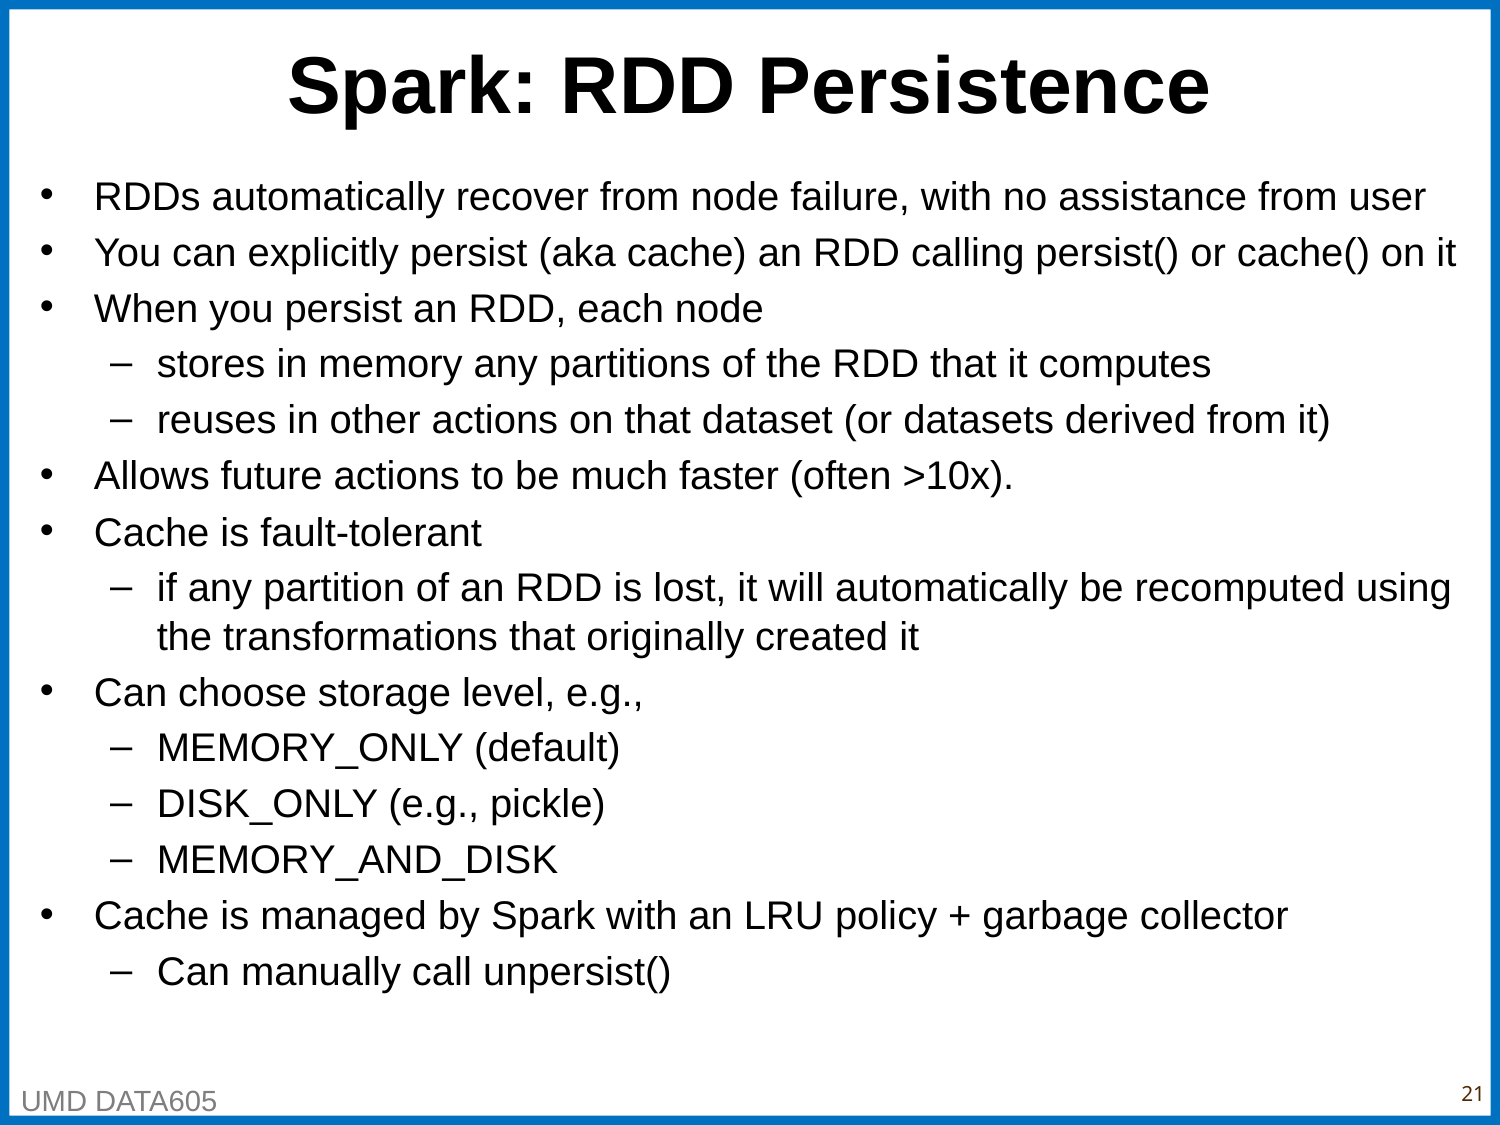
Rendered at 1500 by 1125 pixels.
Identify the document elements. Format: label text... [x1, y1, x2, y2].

title Spark: RDD Persistence [24, 24, 1475, 138]
list RDDs automatically recover from node failure, with no assistance from user You can explicitly persist (aka cache) an RDD calling persist() or cache() on it When you persist an RDD, each node stores in memory any partitions of the RDD that it computes reuses in other actions on that dataset (or datasets derived from it) Allows future actions to be much faster (often >10x). Cache is fault-tolerant if any partition of an RDD is lost, it will automatically be recomputed using the transformations that originally created it Can choose storage level, e.g., MEMORY_ONLY (default) DISK_ONLY (e.g., pickle) MEMORY_AND_DISK Cache is managed by Spark with an LRU policy + garbage collector Can manually call unpersist() [24, 162, 1475, 1066]
slide_number ‹#› [1149, 1065, 1500, 1125]
